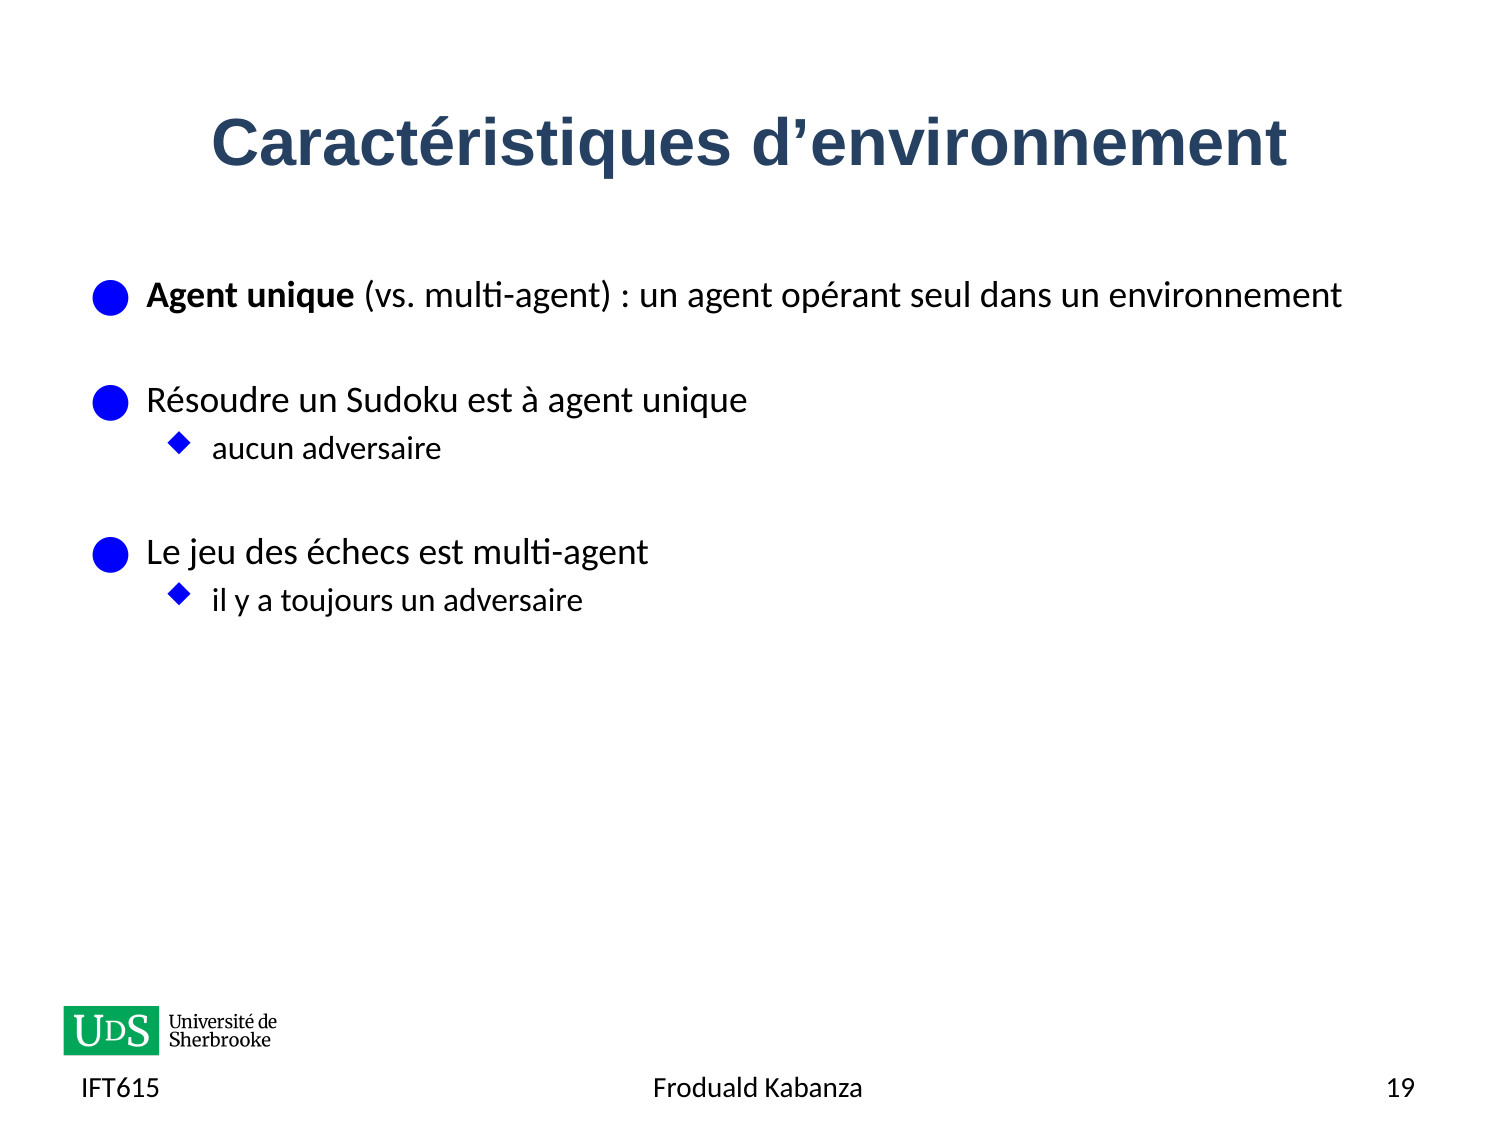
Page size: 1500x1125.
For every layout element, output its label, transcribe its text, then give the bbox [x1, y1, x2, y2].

title Caractéristiques d’environnement [75, 45, 1425, 233]
list Agent unique (vs. multi-agent) : un agent opérant seul dans un environnement Résoudre un Sudoku est à agent unique aucun adversaire Le jeu des échecs est multi-agent il y a toujours un adversaire [75, 262, 1400, 977]
footer Froduald Kabanza [520, 1056, 996, 1117]
picture [44, 986, 296, 1075]
slide_number IFT615 [66, 1056, 356, 1117]
slide_number 19 [1080, 1056, 1431, 1117]
